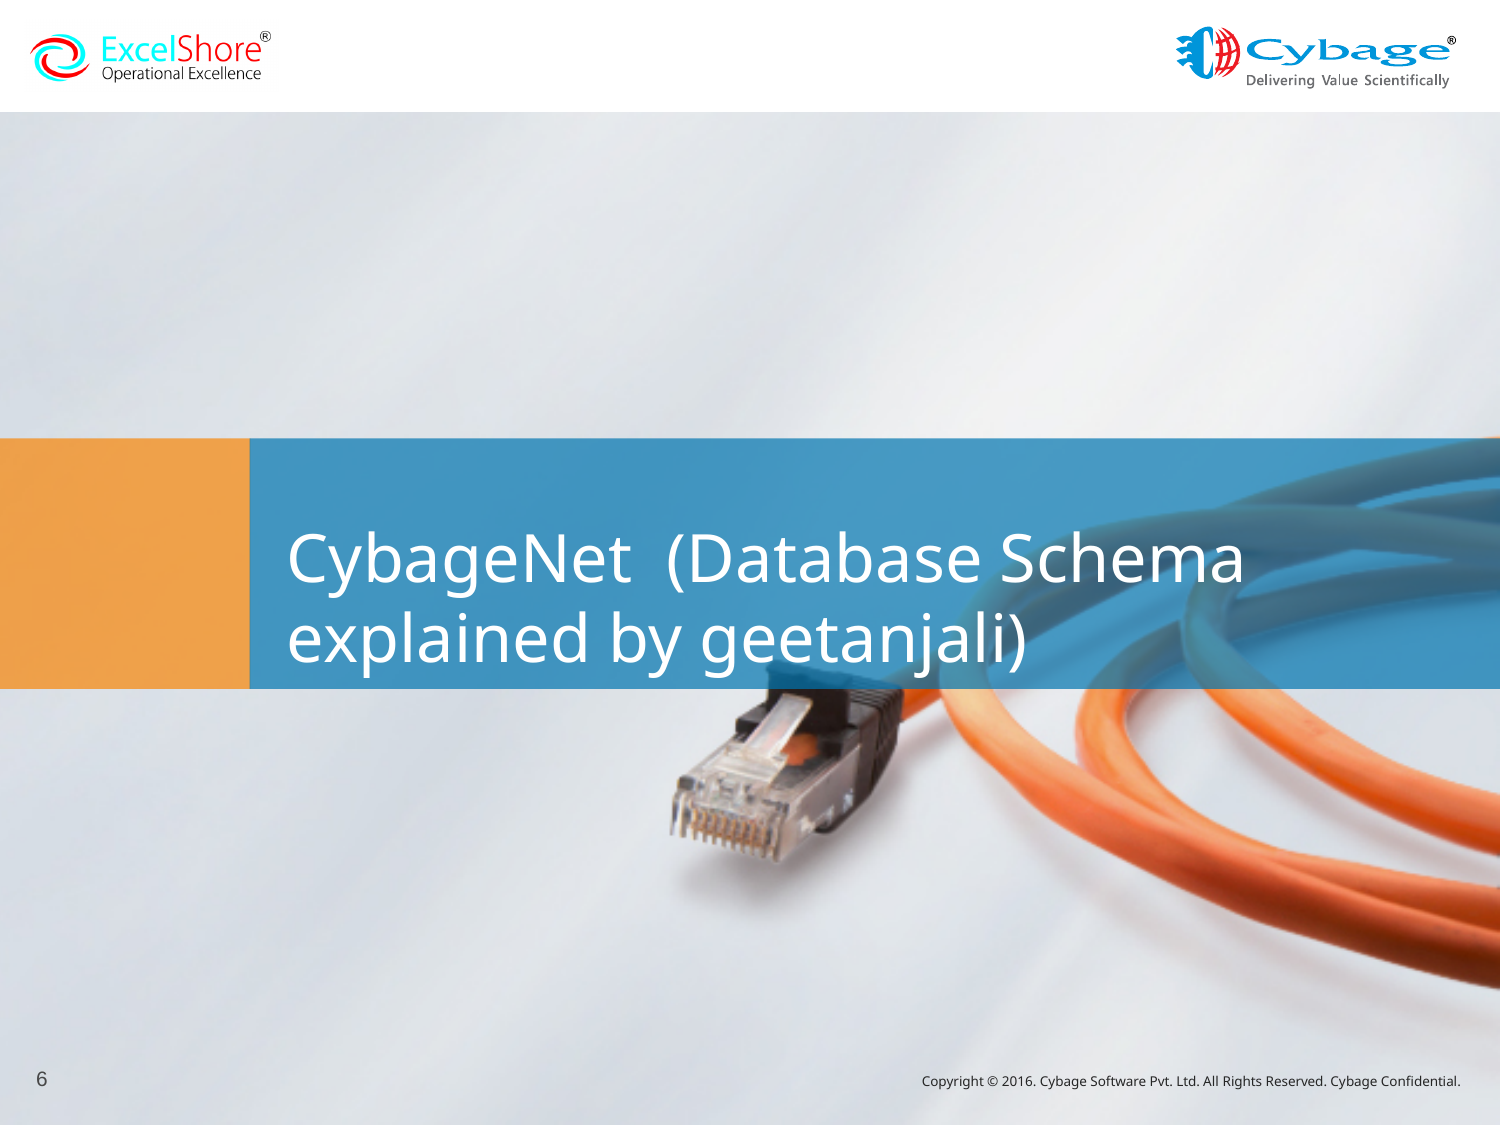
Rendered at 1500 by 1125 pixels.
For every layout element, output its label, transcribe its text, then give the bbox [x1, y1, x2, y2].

title CybageNet (Database Schema explained by geetanjali) [271, 508, 1463, 601]
picture [24, 19, 279, 92]
slide_number 6 [21, 1048, 102, 1109]
picture [0, 112, 1500, 1125]
